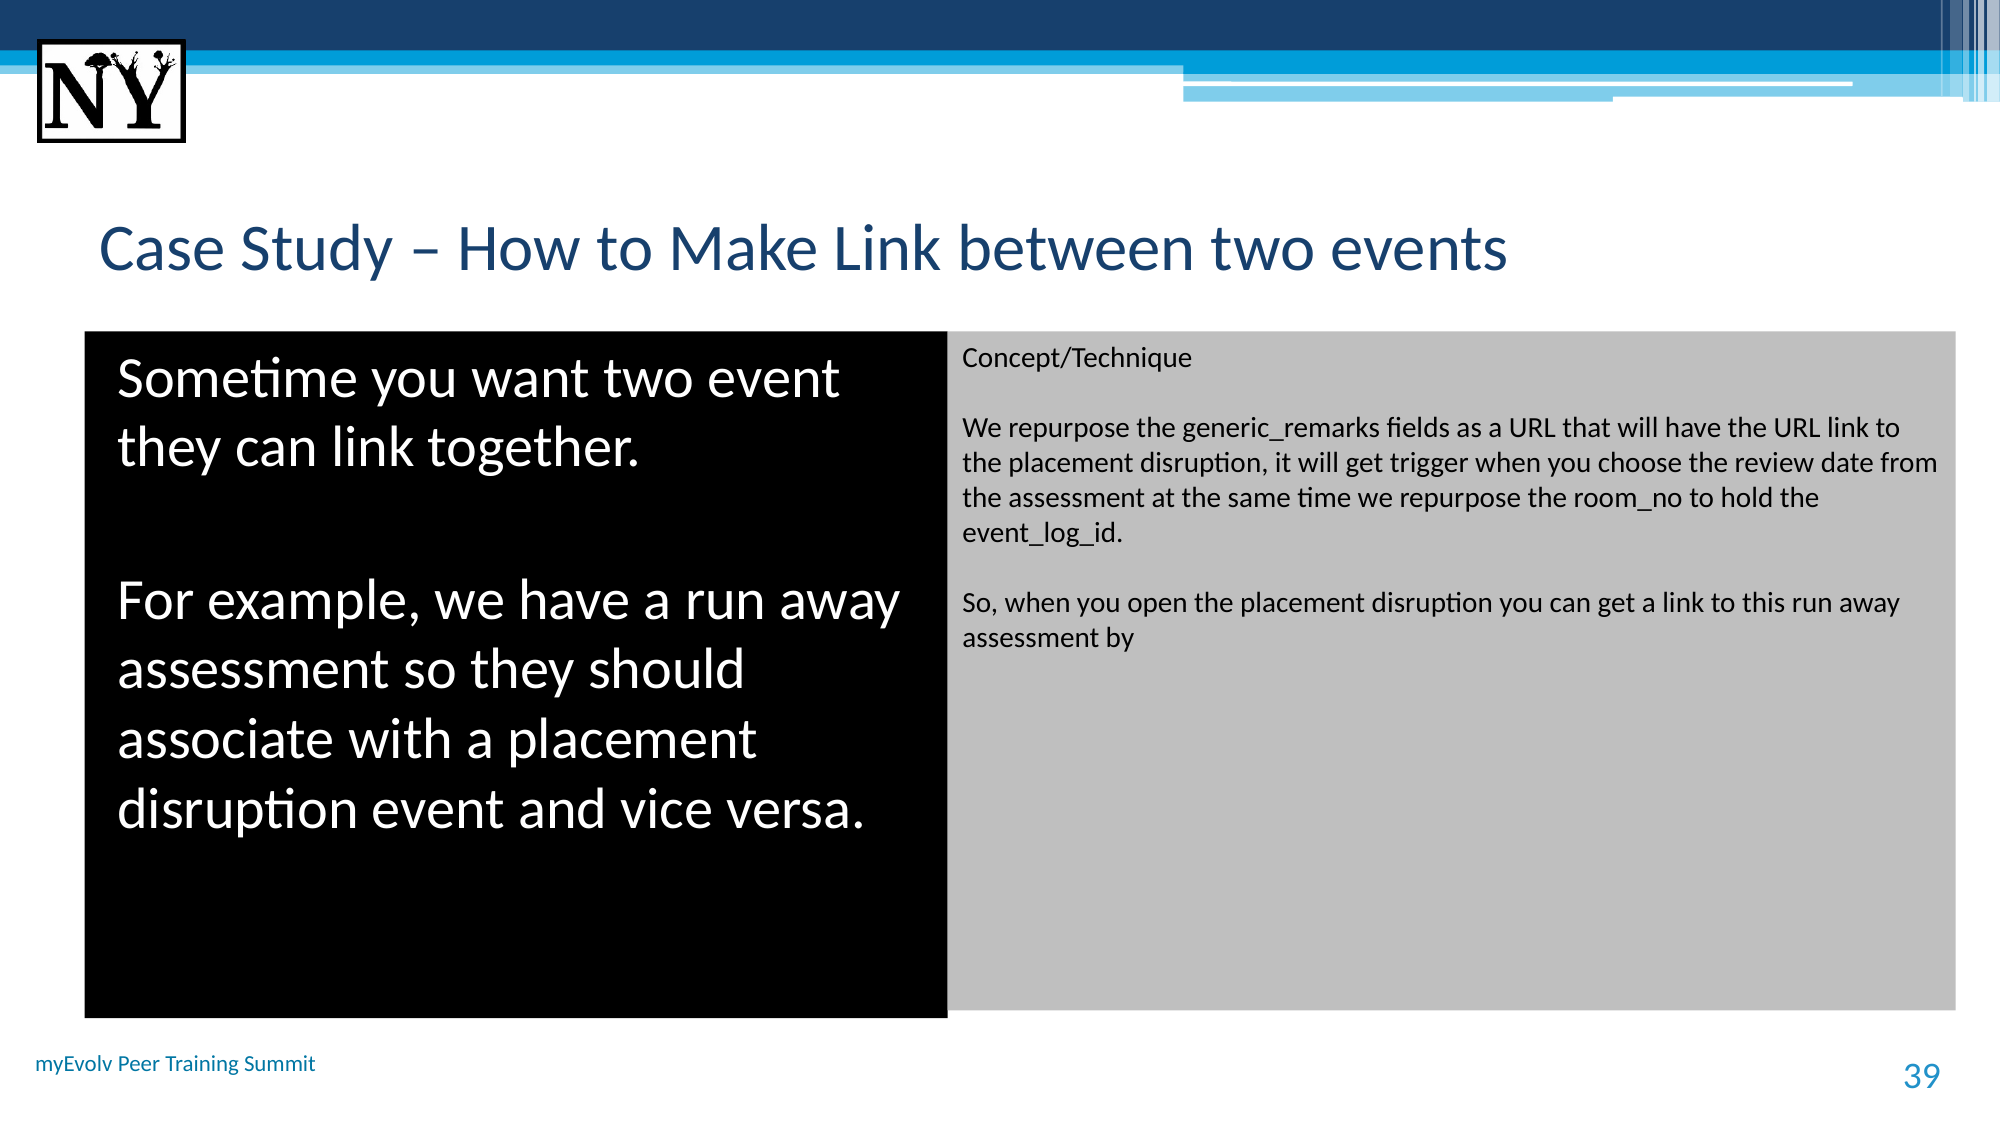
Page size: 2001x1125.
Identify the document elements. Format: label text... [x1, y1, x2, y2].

list Sometime you want two event they can link together. For example, we have a run away assessment so they should associate with a placement disruption event and vice versa. [84, 331, 948, 1019]
footer myEvolv Peer Training Summit [0, 1041, 332, 1116]
picture [37, 39, 186, 143]
text_box Concept/Technique We repurpose the generic_remarks fields as a URL that will have the URL link to the placement disruption, it will get trigger when you choose the review date from the assessment at the same time we repurpose the room_no to hold the event_log_id. So, when you open the placement disruption you can get a link to this run away assessment by [947, 331, 1956, 1011]
slide_number 39 [1789, 1043, 1956, 1104]
title Case Study – How to Make Link between two events [84, 156, 1859, 331]
